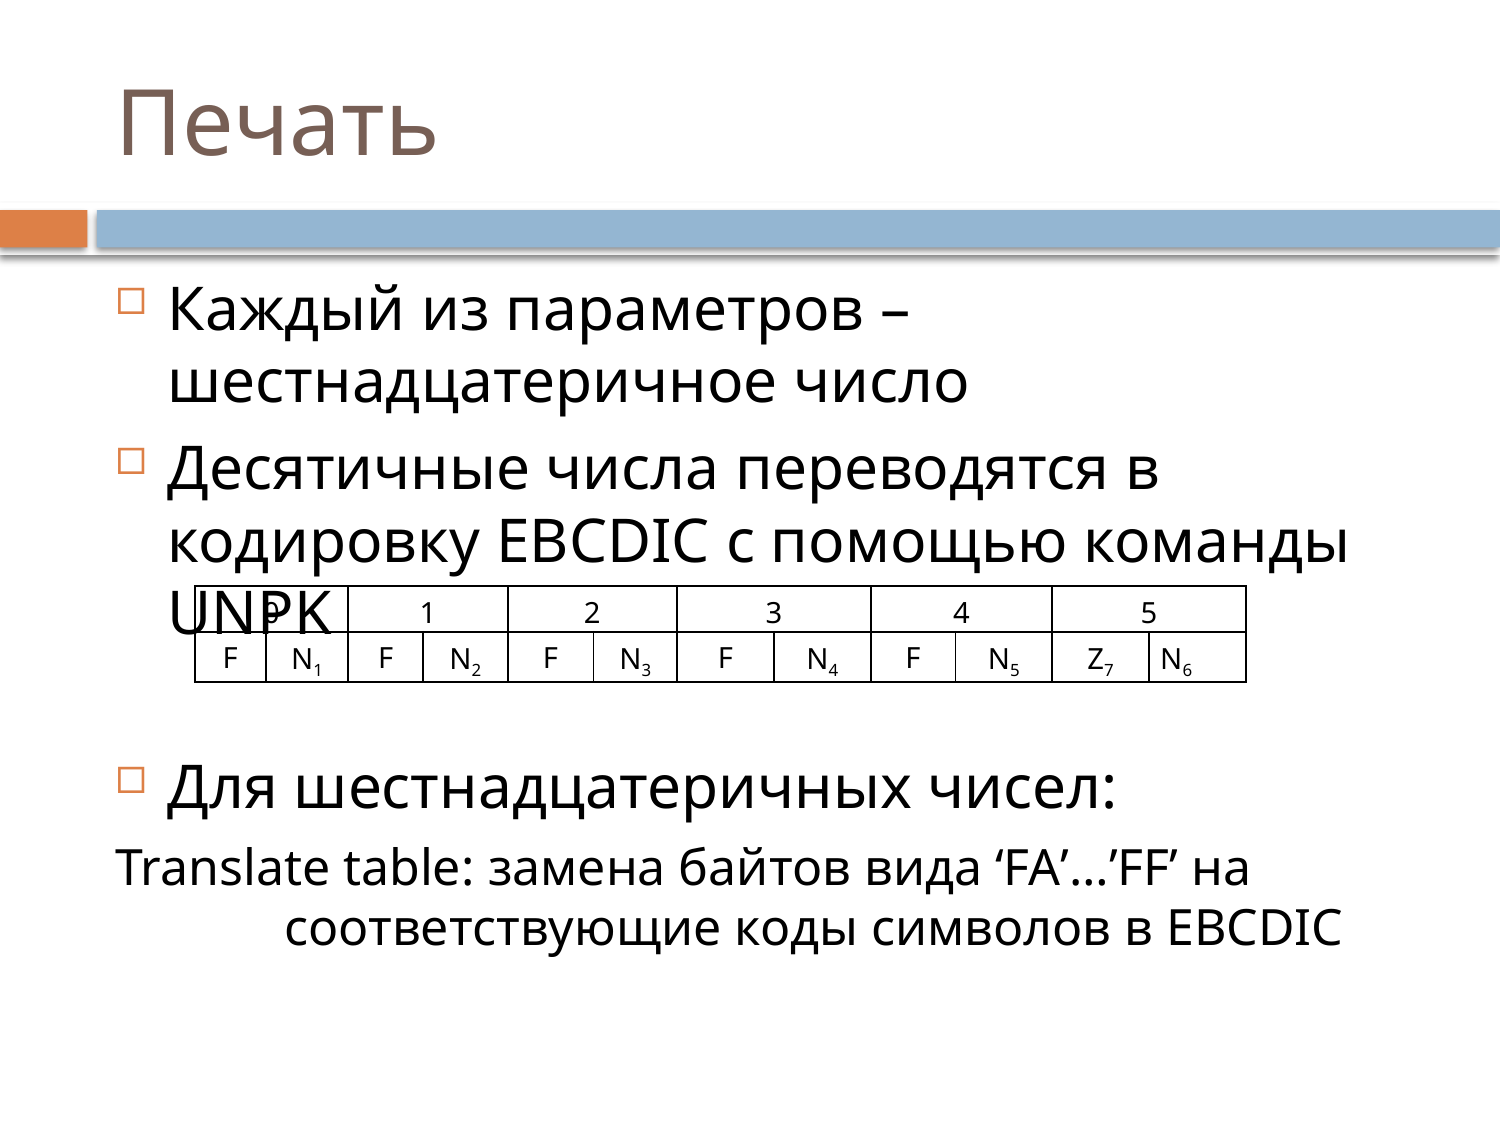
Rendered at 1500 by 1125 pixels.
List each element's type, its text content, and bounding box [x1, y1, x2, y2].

table_header 2 [509, 587, 676, 631]
table_header 0 [196, 587, 347, 631]
table_cell F [509, 633, 593, 681]
table_cell N3 [594, 633, 676, 681]
table_header 1 [349, 587, 507, 631]
table_cell N1 [267, 633, 347, 681]
table_header 4 [872, 587, 1051, 631]
title Печать [100, 37, 1438, 200]
table_cell N2 [424, 633, 507, 681]
table_cell Z7 [1053, 633, 1148, 681]
table_cell N6 [1150, 633, 1245, 681]
list Каждый из параметров – шестнадцатеричное число Десятичные числа переводятся в кодировку EBCDIC с помощью команды UNPK Для шестнадцатеричных чисел: Translate table: замена байтов вида ‘FA’…’FF’ на соответствующие коды символов в EBCDIC [100, 262, 1438, 1000]
table_header 5 [1053, 587, 1245, 631]
table_cell F [872, 633, 955, 681]
table_cell N5 [956, 633, 1051, 681]
table_cell F [196, 633, 265, 681]
table_cell F [349, 633, 422, 681]
table_cell F [678, 633, 773, 681]
table_cell N4 [775, 633, 870, 681]
table_header 3 [678, 587, 870, 631]
